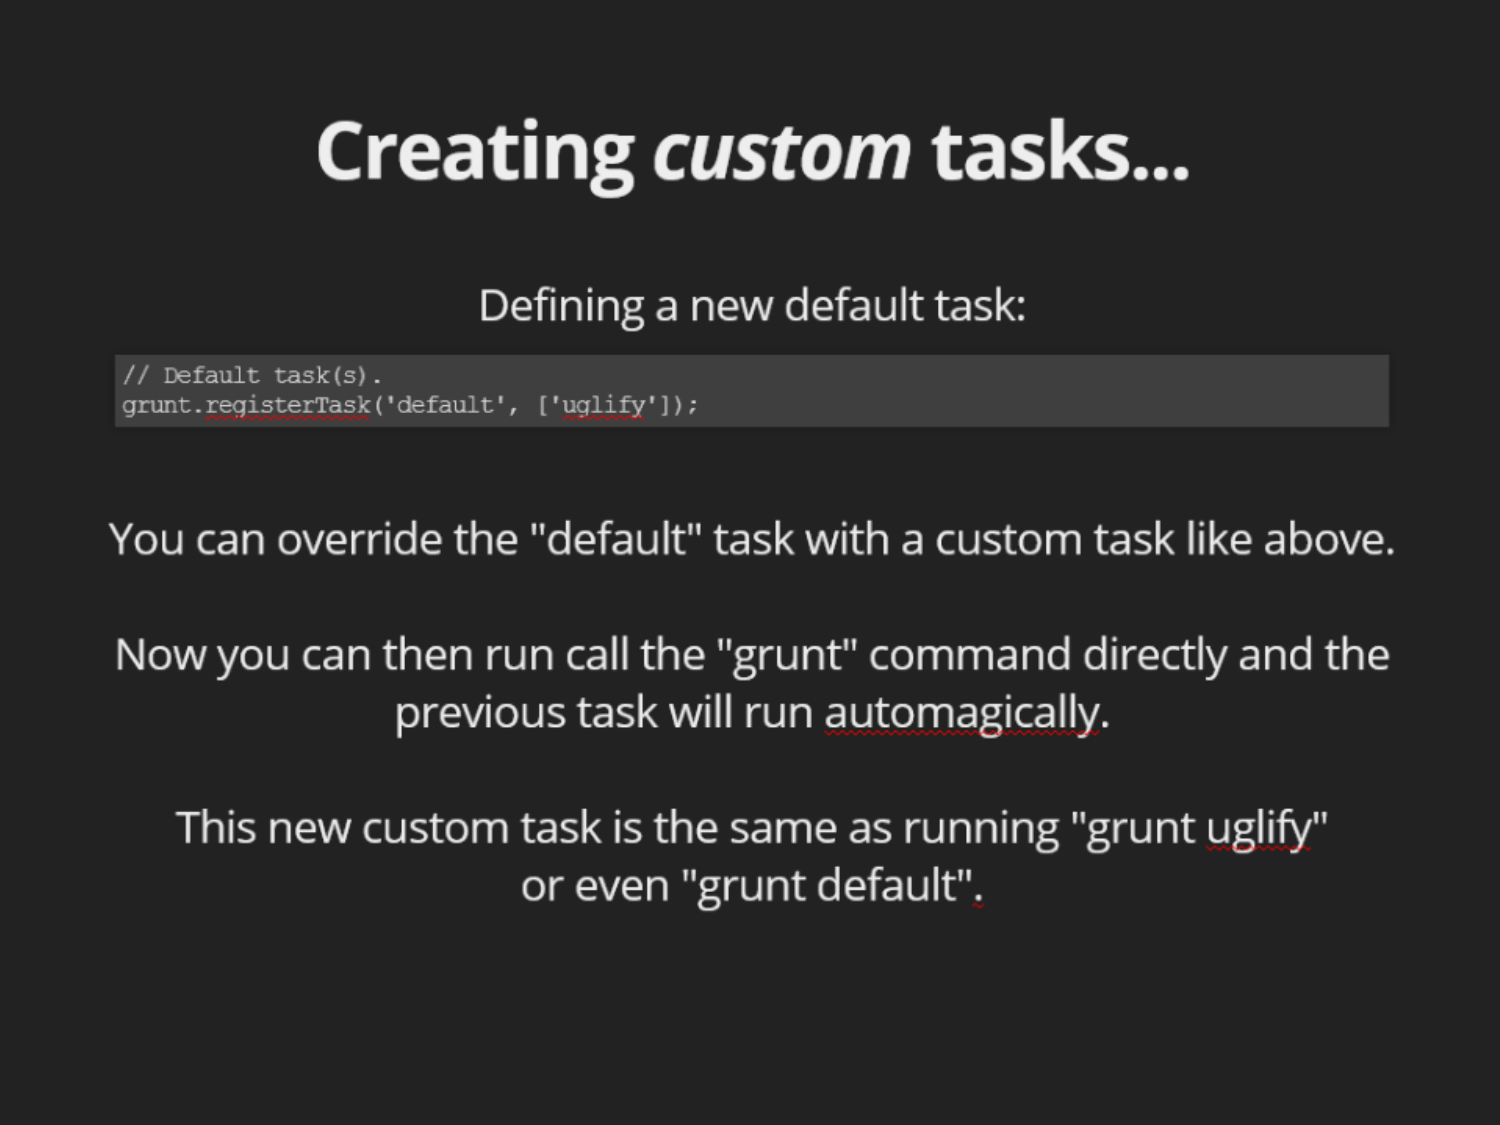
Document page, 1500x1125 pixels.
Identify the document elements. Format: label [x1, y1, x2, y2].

picture [53, 89, 1447, 1036]
